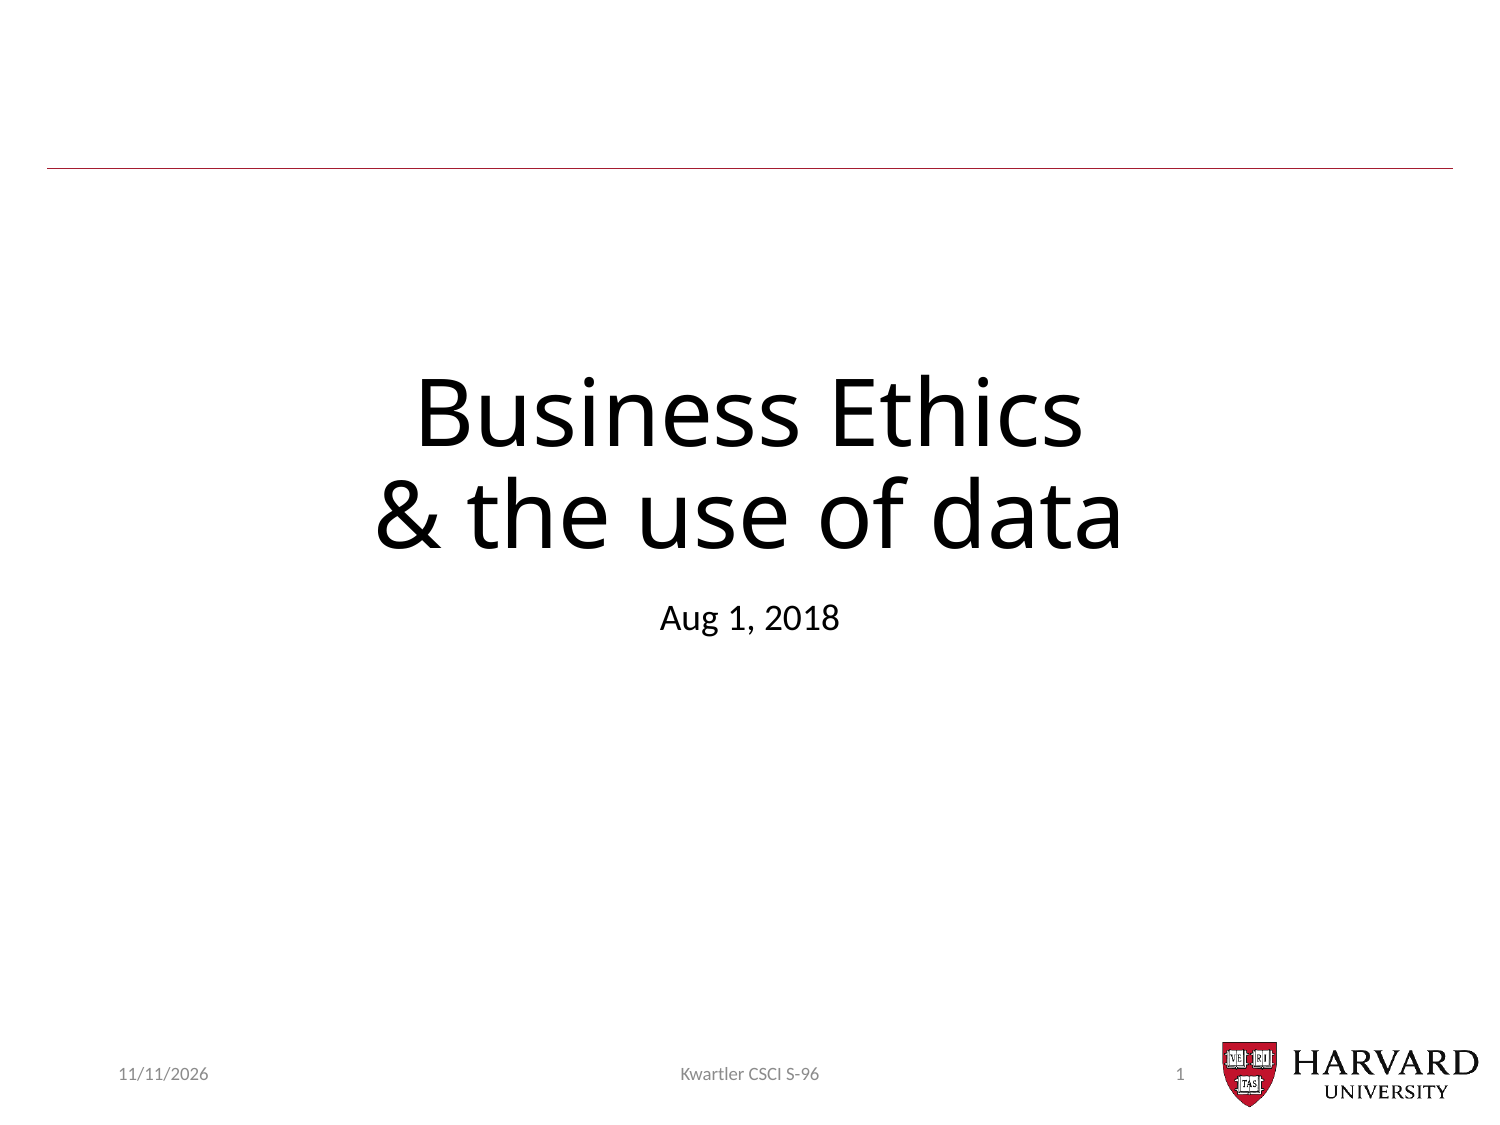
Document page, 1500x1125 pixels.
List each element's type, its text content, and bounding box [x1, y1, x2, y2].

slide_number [103, 1042, 441, 1103]
subtitle Aug 1, 2018 [187, 590, 1313, 863]
picture [1200, 1024, 1500, 1125]
title Business Ethics & the use of data [187, 184, 1313, 576]
slide_number 1 [1059, 1042, 1200, 1103]
footer Kwartler CSCI S-96 [496, 1042, 1004, 1103]
